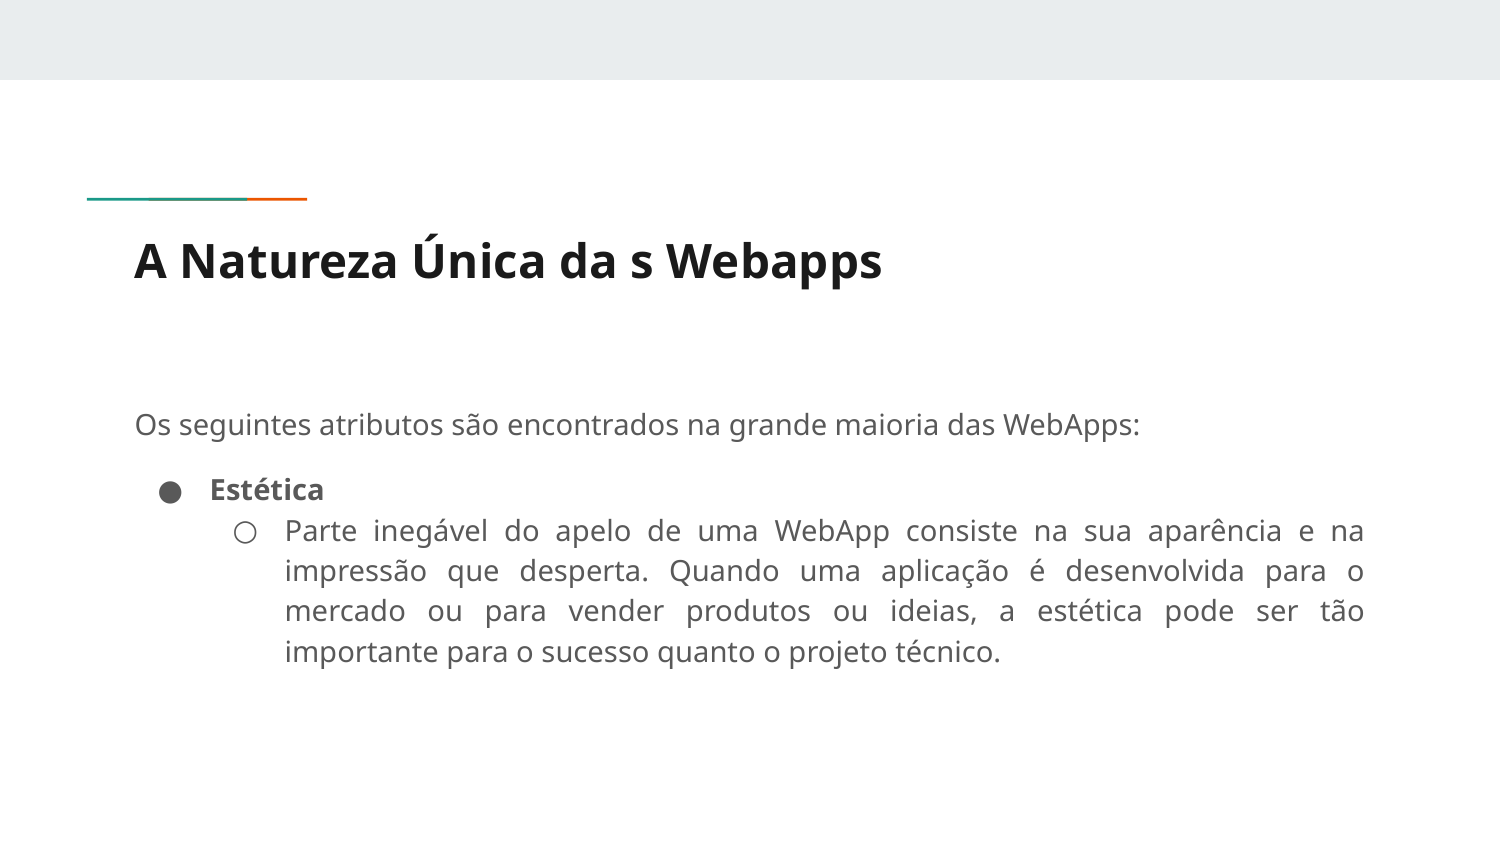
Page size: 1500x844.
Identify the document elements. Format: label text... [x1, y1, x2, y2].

list Os seguintes atributos são encontrados na grande maioria das WebApps: Estética Parte inegável do apelo de uma WebApp consiste na sua aparência e na impressão que desperta. Quando uma aplicação é desenvolvida para o mercado ou para vender produtos ou ideias, a estética pode ser tão importante para o sucesso quanto o projeto técnico. [119, 341, 1381, 728]
title A Natureza Única da s Webapps [119, 216, 1381, 305]
